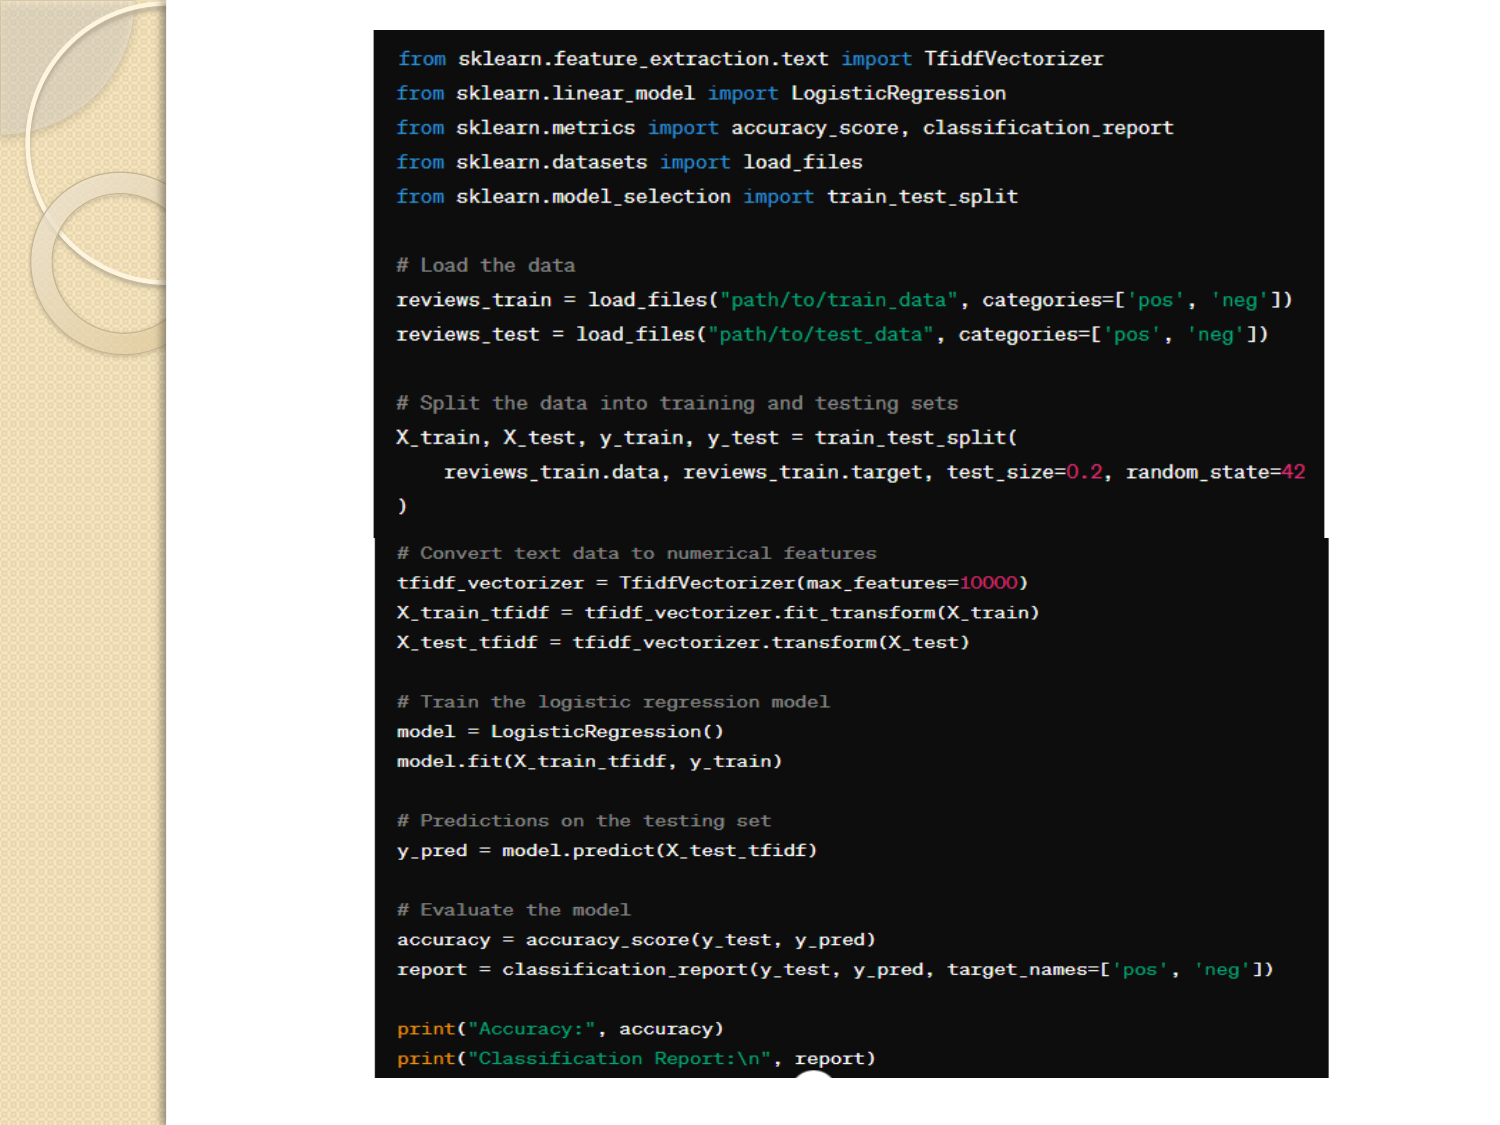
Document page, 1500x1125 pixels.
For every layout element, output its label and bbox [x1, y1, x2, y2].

list [371, 30, 1325, 536]
picture [371, 538, 1329, 1078]
